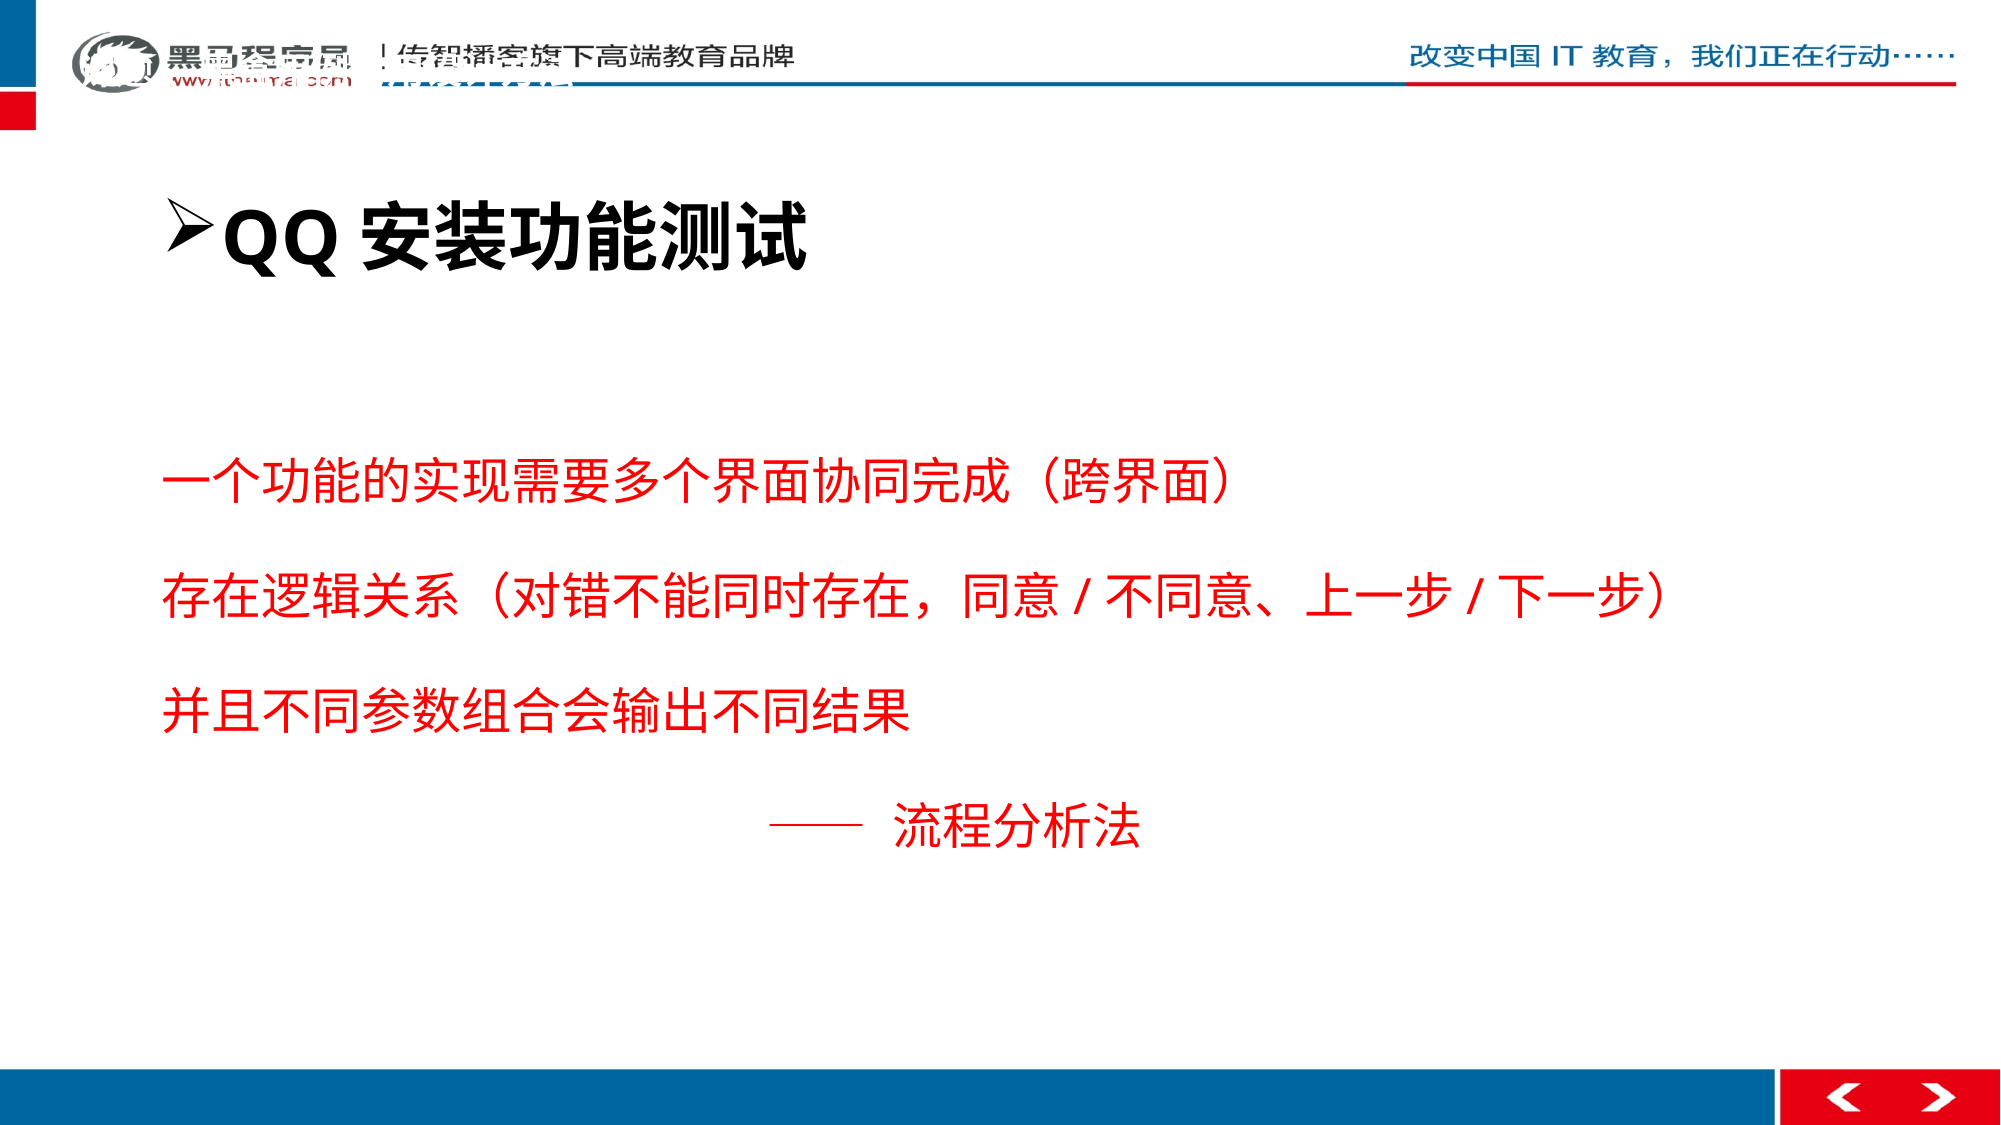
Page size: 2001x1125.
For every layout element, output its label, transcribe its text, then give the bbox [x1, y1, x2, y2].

text_box QQ安装功能测试 一个功能的实现需要多个界面协同完成（跨界面） 存在逻辑关系（对错不能同时存在，同意/不同意、上一步/下一步） 并且不同参数组合会输出不同结果 —— 流程分析法 [138, 132, 1846, 1125]
picture [0, 0, 2001, 1125]
text_box 课题 、黑盒用例常用设计方法 [64, 39, 591, 99]
